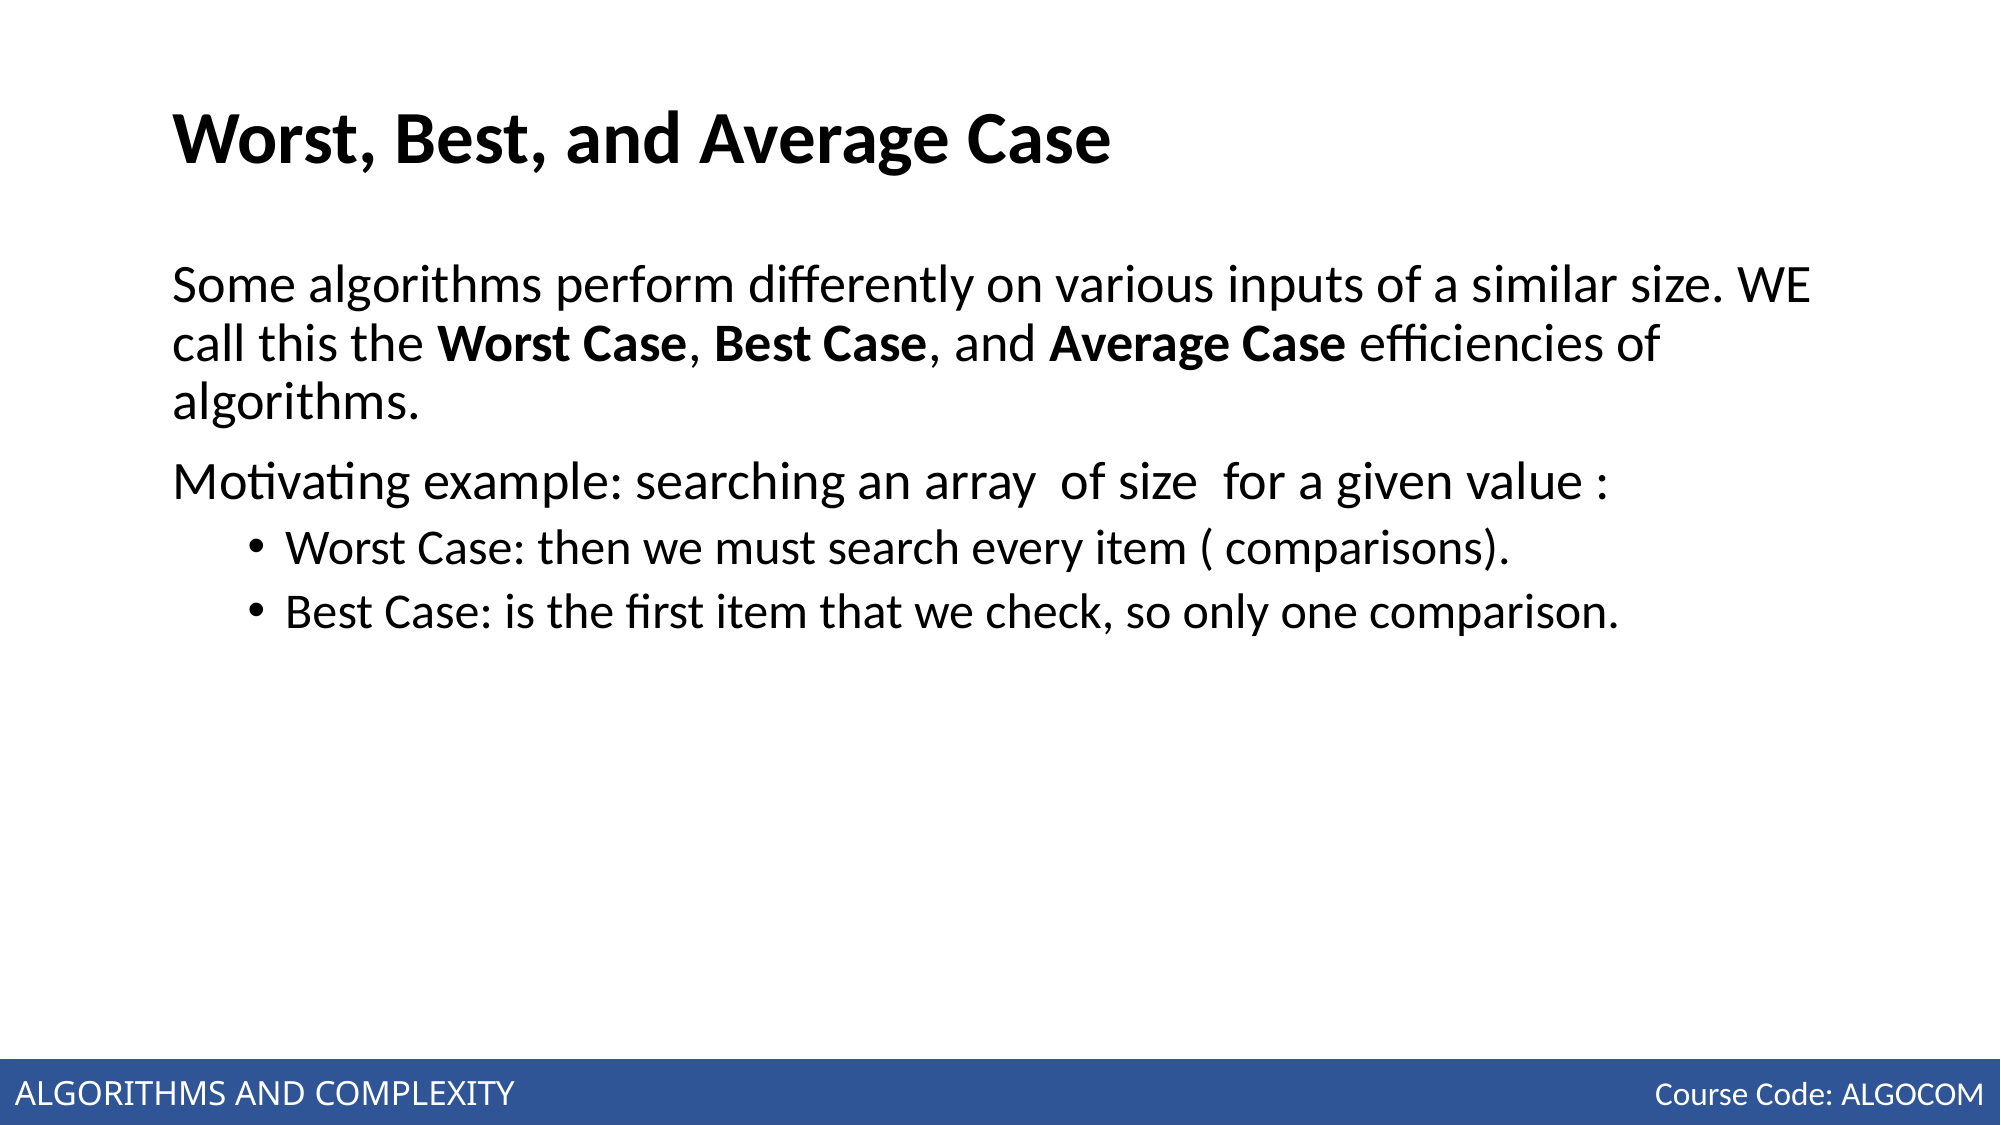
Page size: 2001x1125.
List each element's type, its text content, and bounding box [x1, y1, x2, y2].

text_box [0, 1059, 2000, 1125]
text_box ALGORITHMS AND COMPLEXITY [0, 1064, 595, 1120]
title Worst, Best, and Average Case [157, 31, 1883, 249]
text_box Course Code: ALGOCOM [1516, 1064, 2000, 1120]
